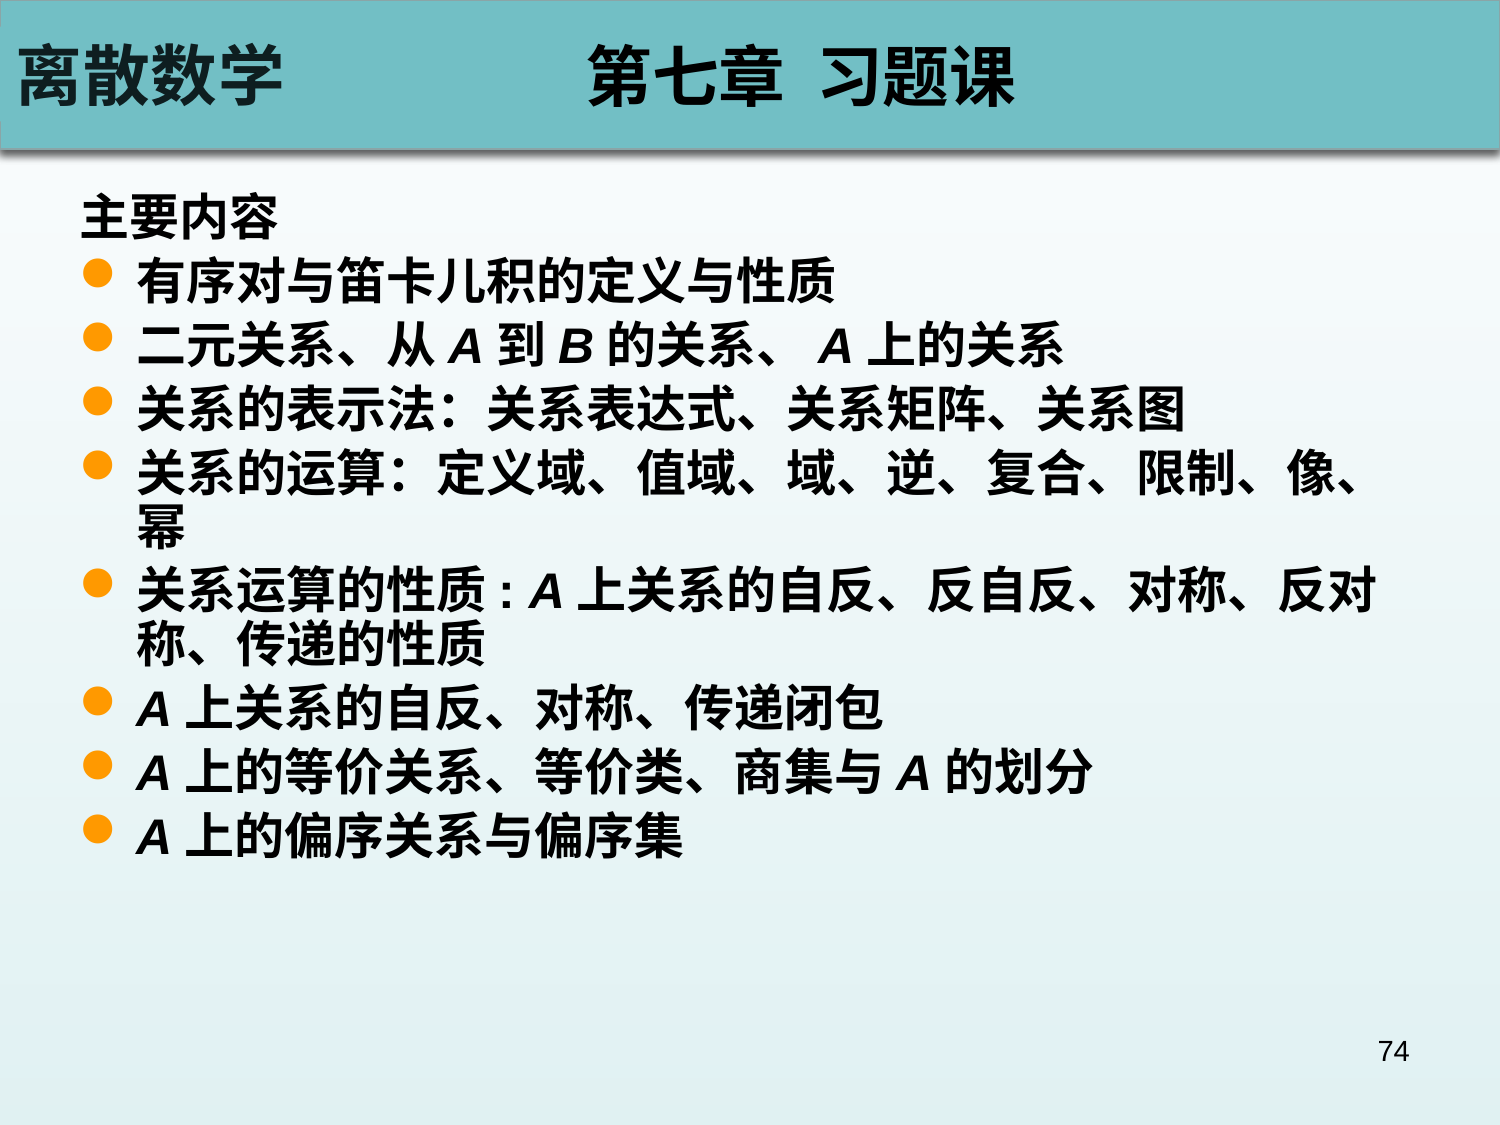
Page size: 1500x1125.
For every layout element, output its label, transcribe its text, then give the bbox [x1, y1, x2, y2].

list 主要内容 有序对与笛卡儿积的定义与性质 二元关系、从A到B的关系、A上的关系 关系的表示法：关系表达式、关系矩阵、关系图 关系的运算：定义域、值域、域、逆、复合、限制、像、幂 关系运算的性质: A上关系的自反、反自反、对称、反对称、传递的性质 A上关系的自反、对称、传递闭包 A上的等价关系、等价类、商集与A的划分 A上的偏序关系与偏序集 [64, 184, 1415, 927]
slide_number 74 [1074, 1024, 1425, 1103]
title 第七章 习题课 [306, 40, 1311, 109]
